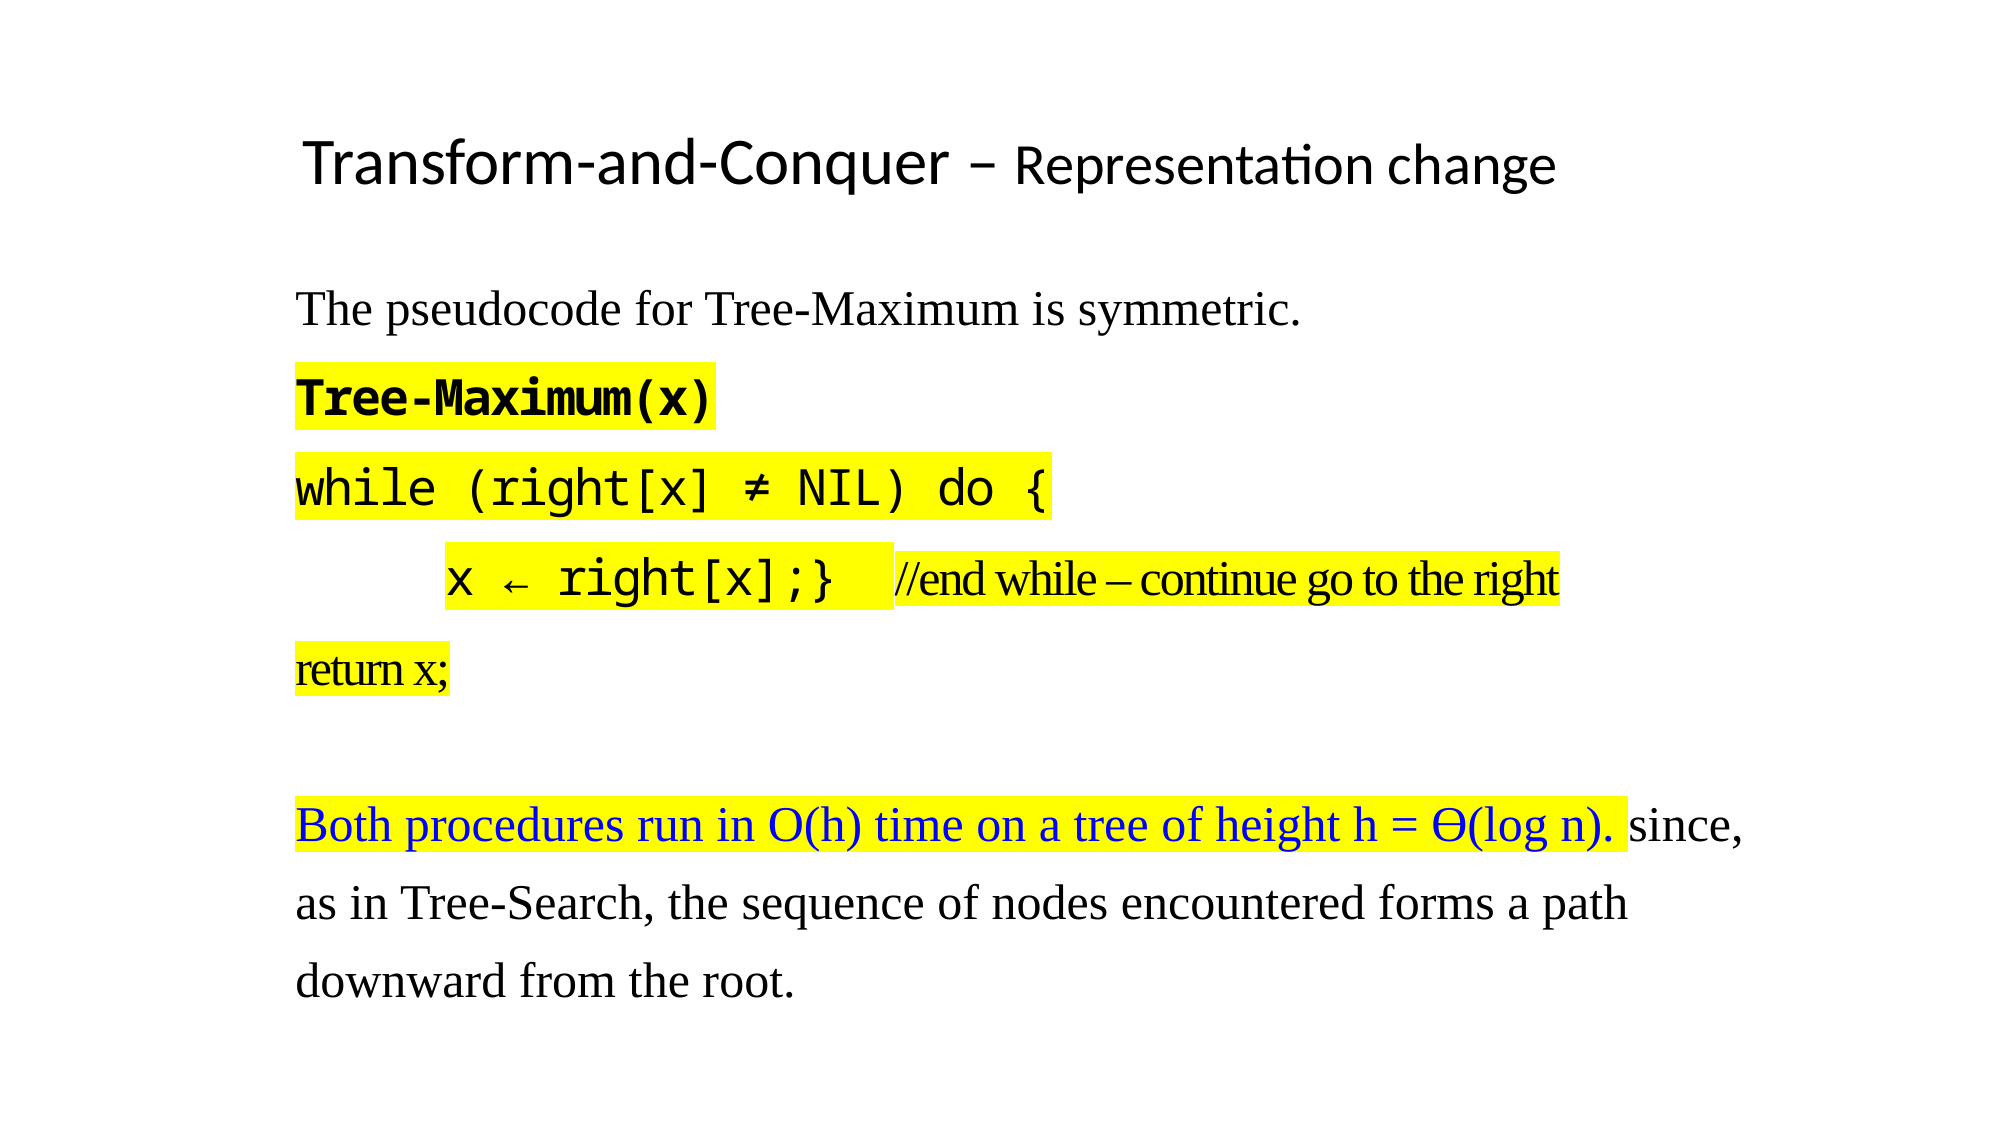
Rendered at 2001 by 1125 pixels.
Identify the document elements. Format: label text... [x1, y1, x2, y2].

text_box The pseudocode for Tree-Maximum is symmetric. Tree-Maximum(x) while (right[x] ≠ NIL) do { x ← right[x];} //end while – continue go to the right return x; Both procedures run in O(h) time on a tree of height h = Ɵ(log n). since, as in Tree-Search, the sequence of nodes encountered forms a path downward from the root. [280, 249, 1788, 1015]
text_box Transform-and-Conquer – Representation change [287, 110, 1573, 206]
